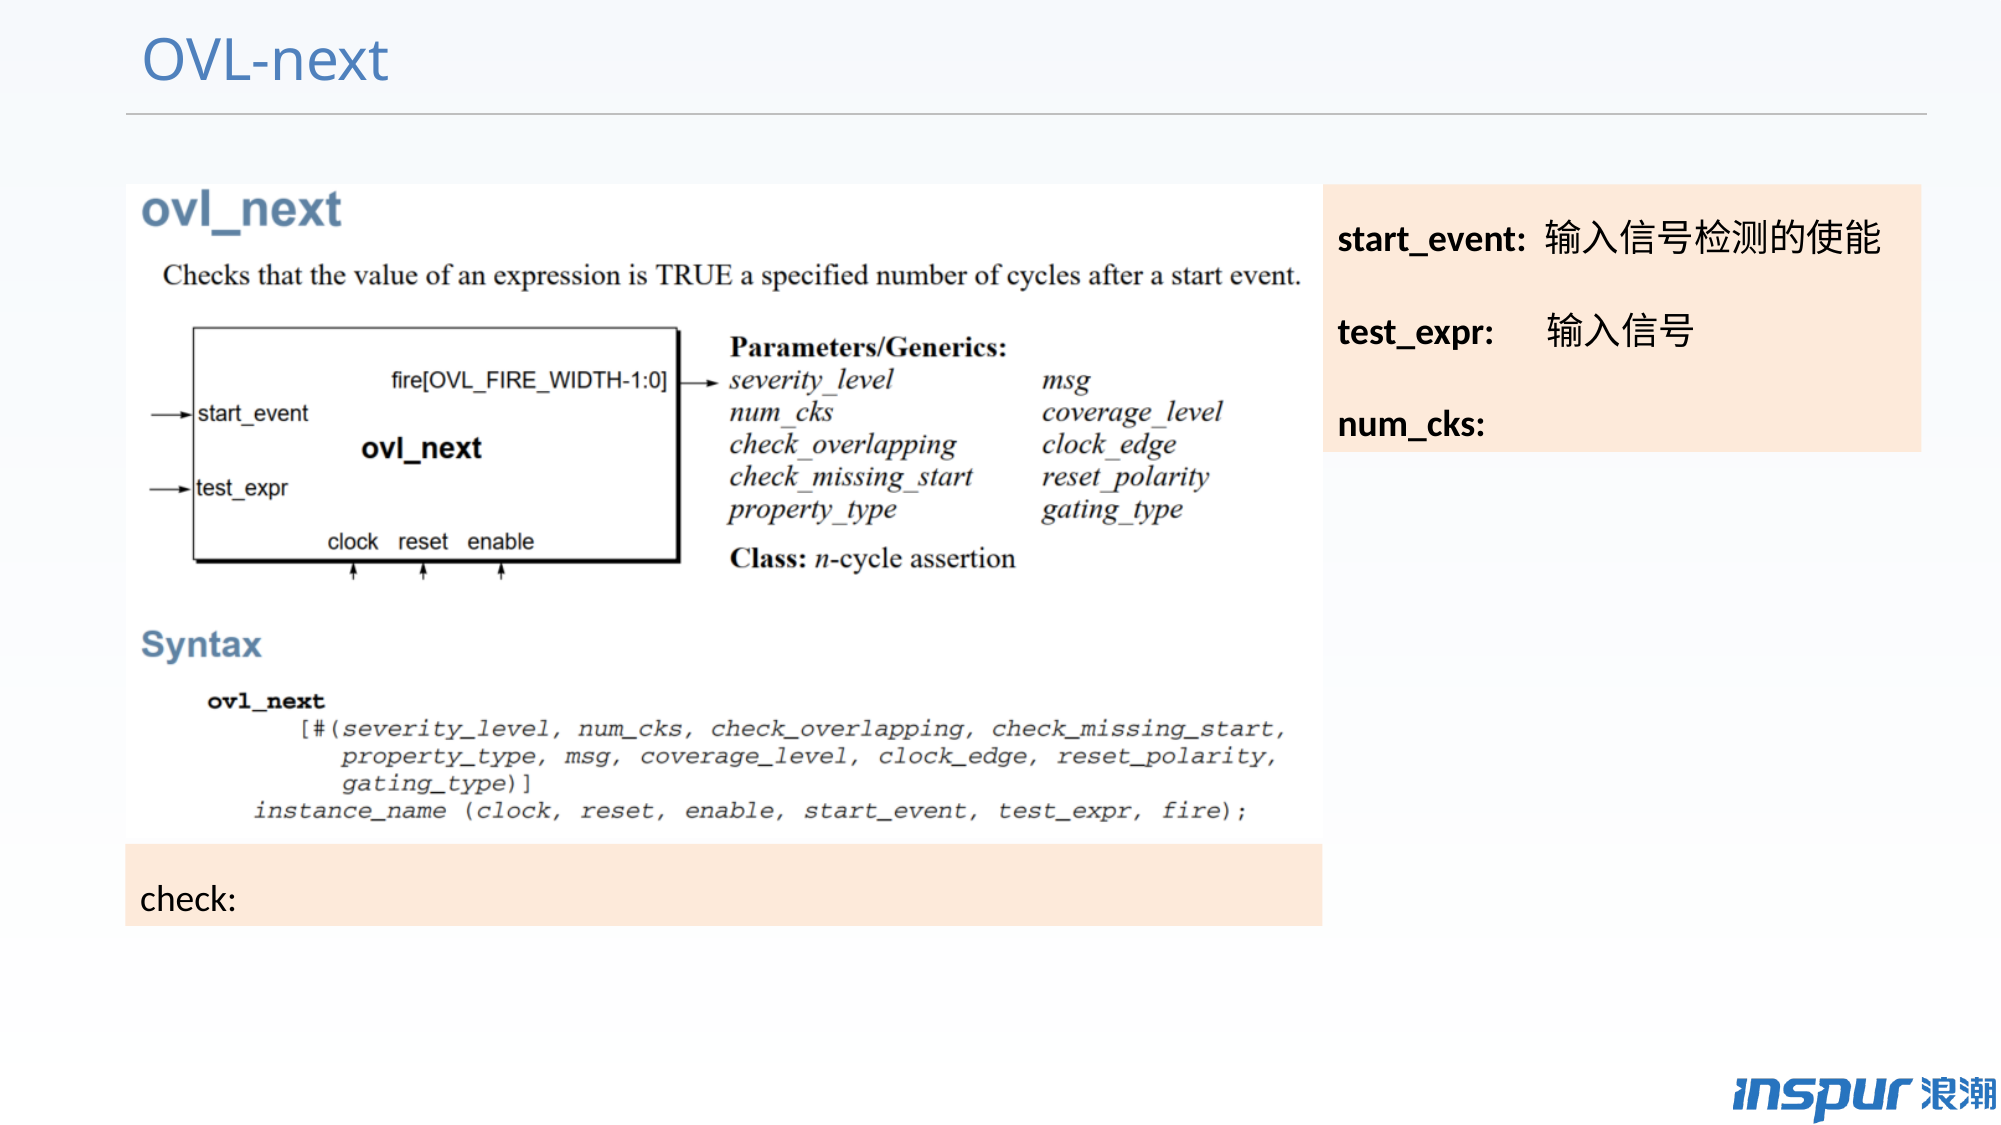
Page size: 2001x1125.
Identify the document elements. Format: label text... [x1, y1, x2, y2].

title OVL-next [126, 0, 1712, 114]
text_box start_event: 输入信号检测的使能 test_expr: 输入信号 num_cks: [1326, 184, 1922, 452]
text_box check: [125, 847, 1323, 926]
picture [1732, 1076, 1996, 1124]
picture [125, 184, 1324, 839]
